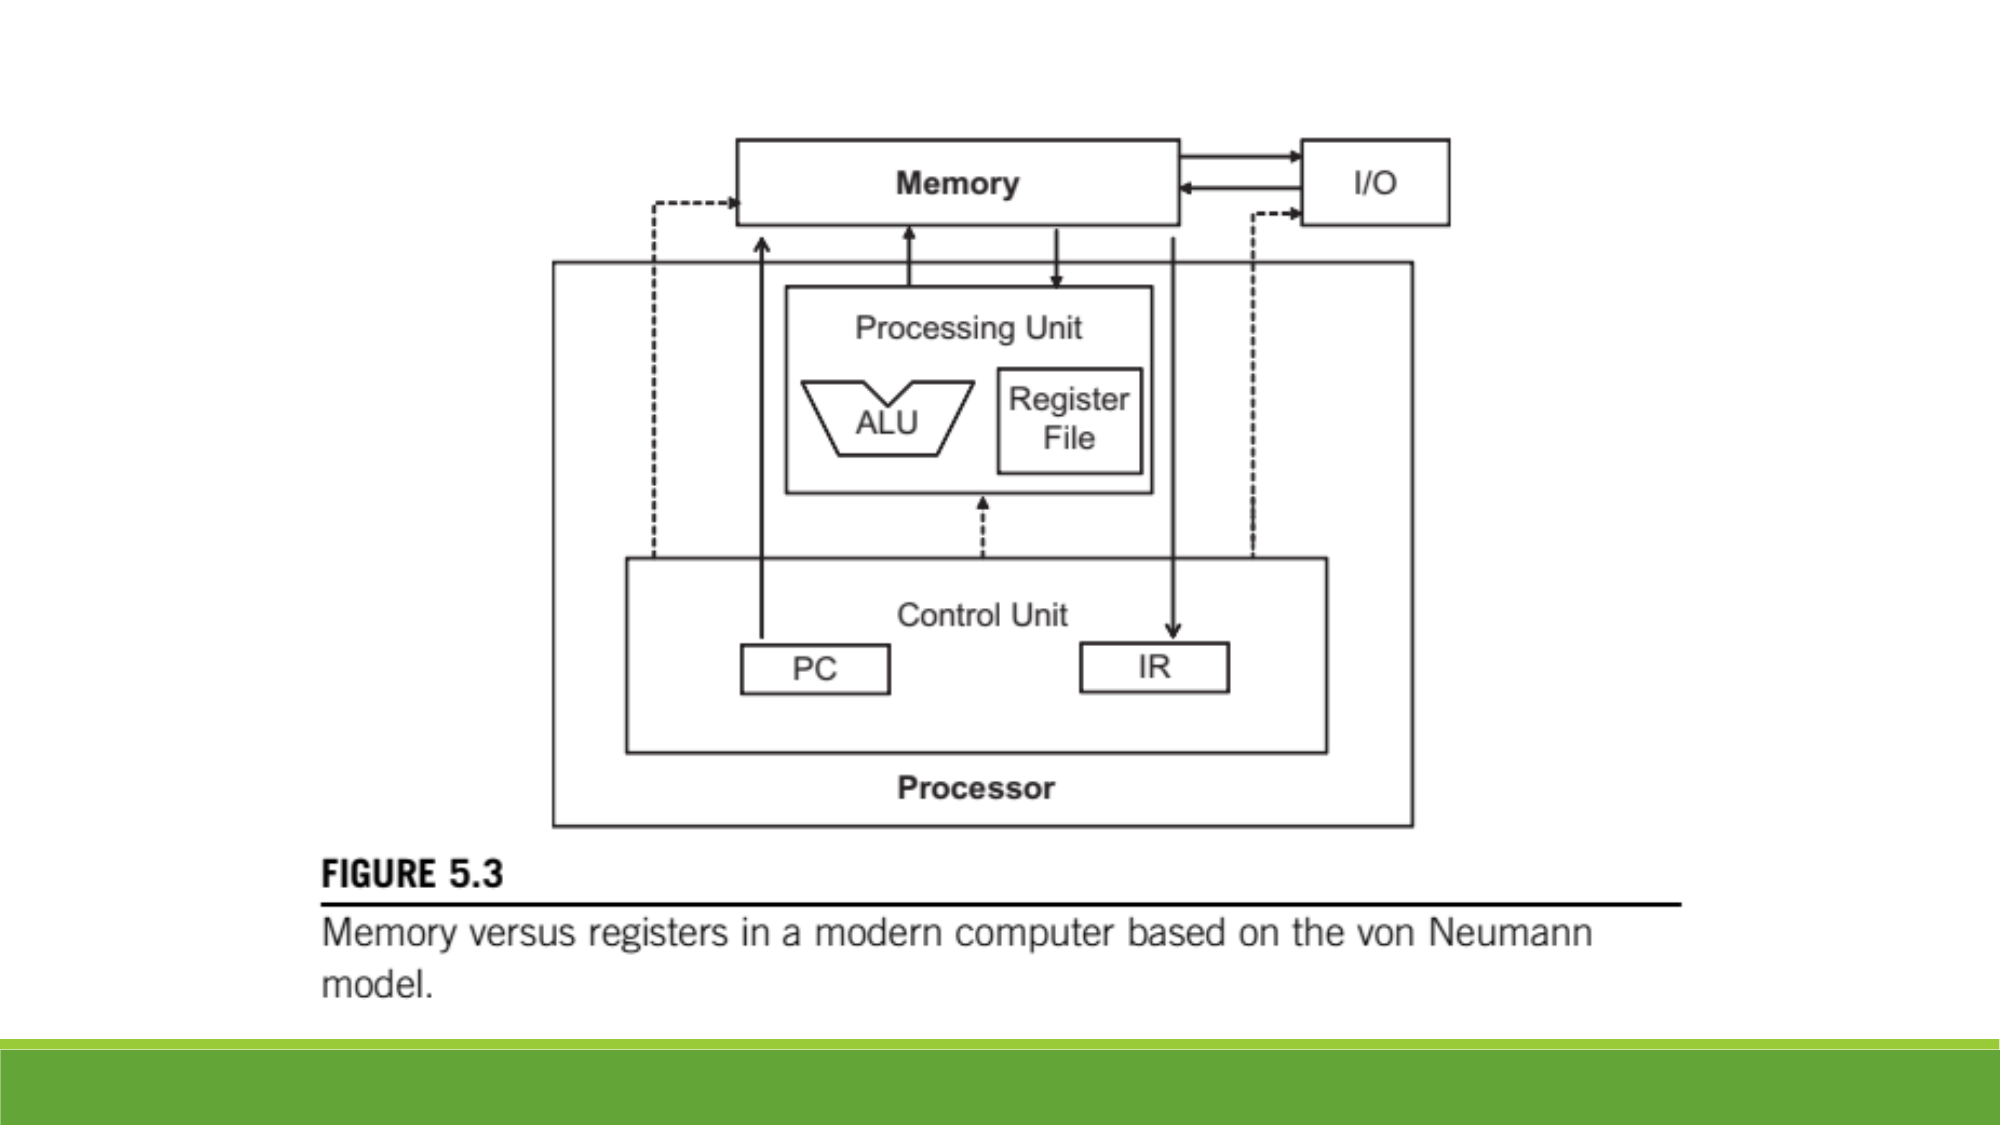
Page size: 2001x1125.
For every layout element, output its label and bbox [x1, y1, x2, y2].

picture [274, 90, 1692, 1012]
